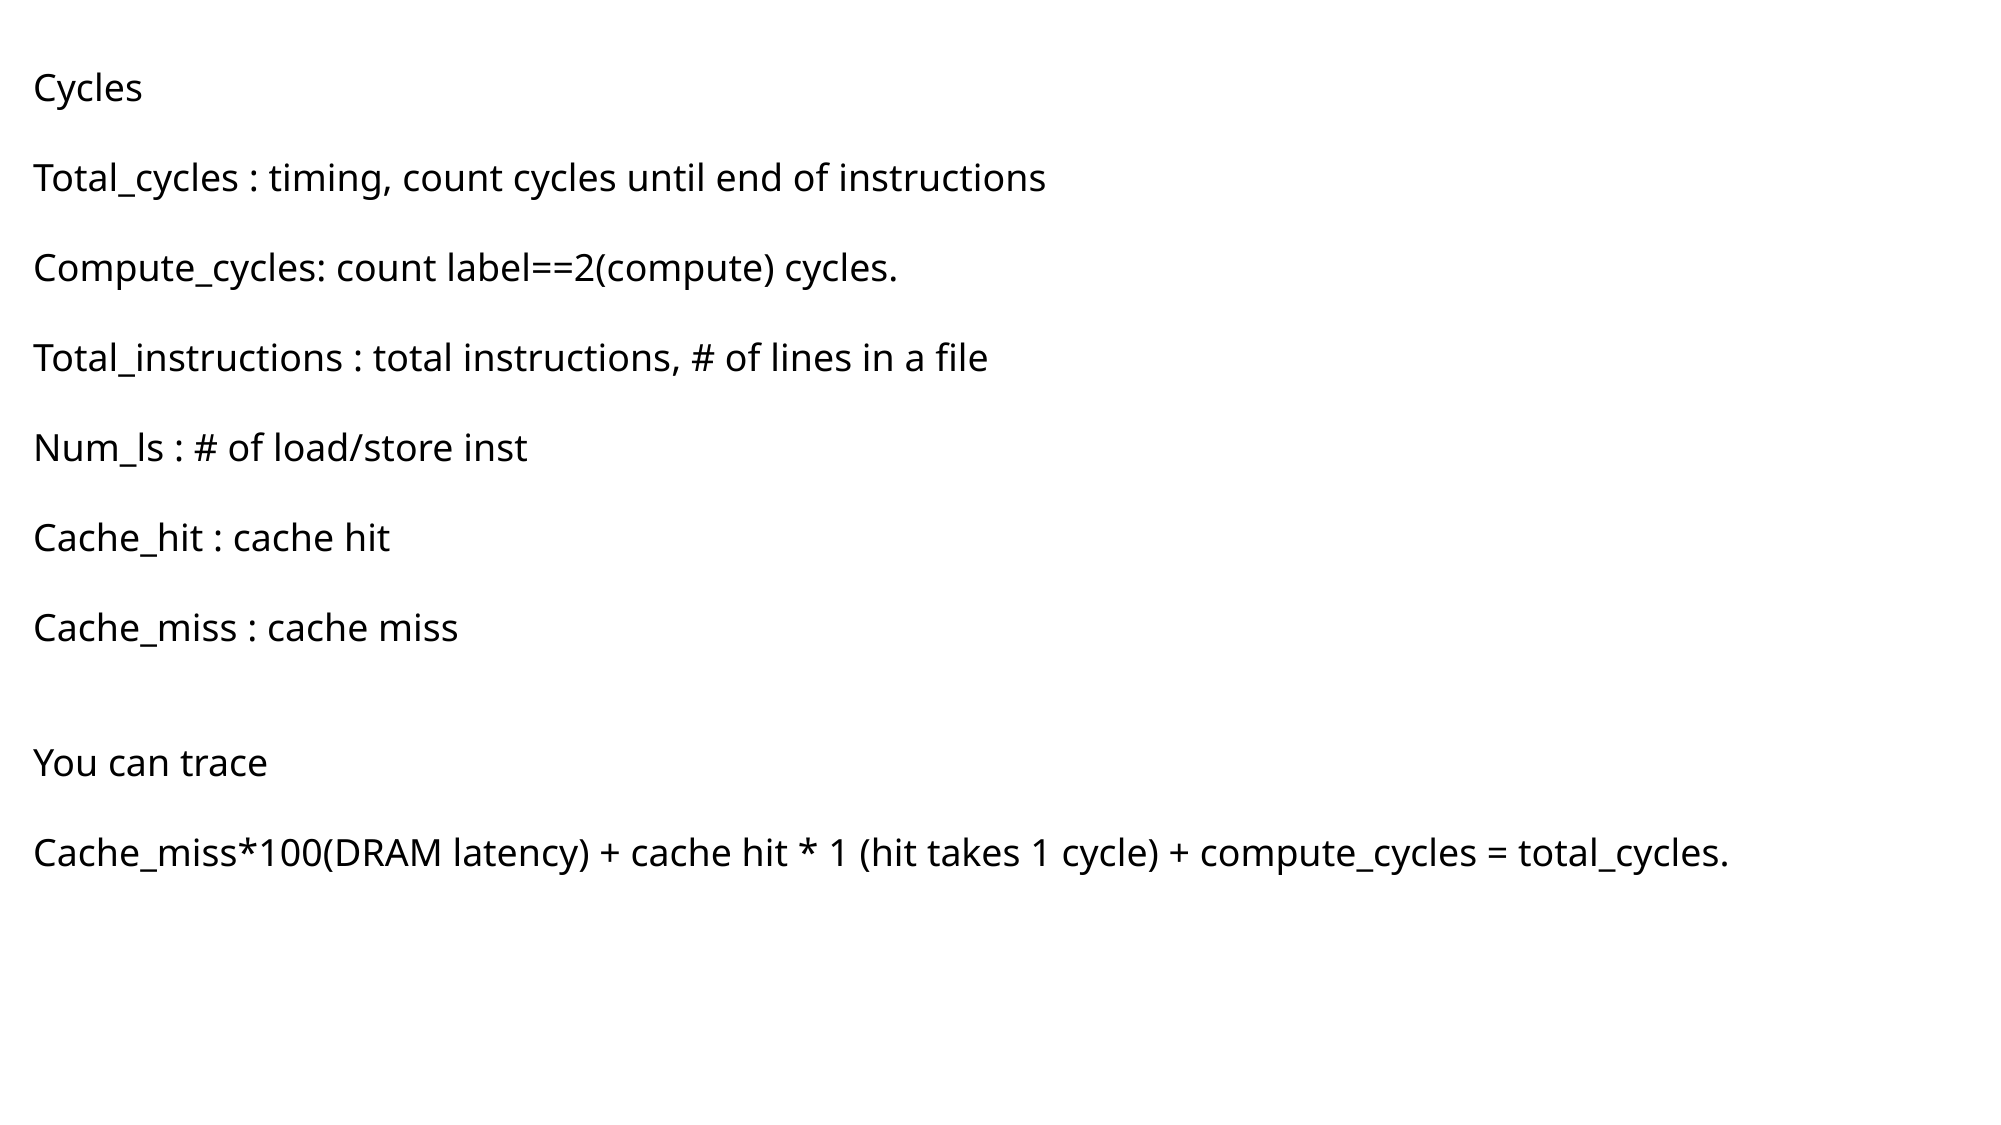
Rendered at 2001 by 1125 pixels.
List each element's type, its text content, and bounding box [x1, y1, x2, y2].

text_box Cycles Total_cycles : timing, count cycles until end of instructions Compute_cycles: count label==2(compute) cycles. Total_instructions : total instructions, # of lines in a file Num_ls : # of load/store inst Cache_hit : cache hit Cache_miss : cache miss You can trace Cache_miss*100(DRAM latency) + cache hit * 1 (hit takes 1 cycle) + compute_cycles = total_cycles. [18, 56, 2000, 1017]
